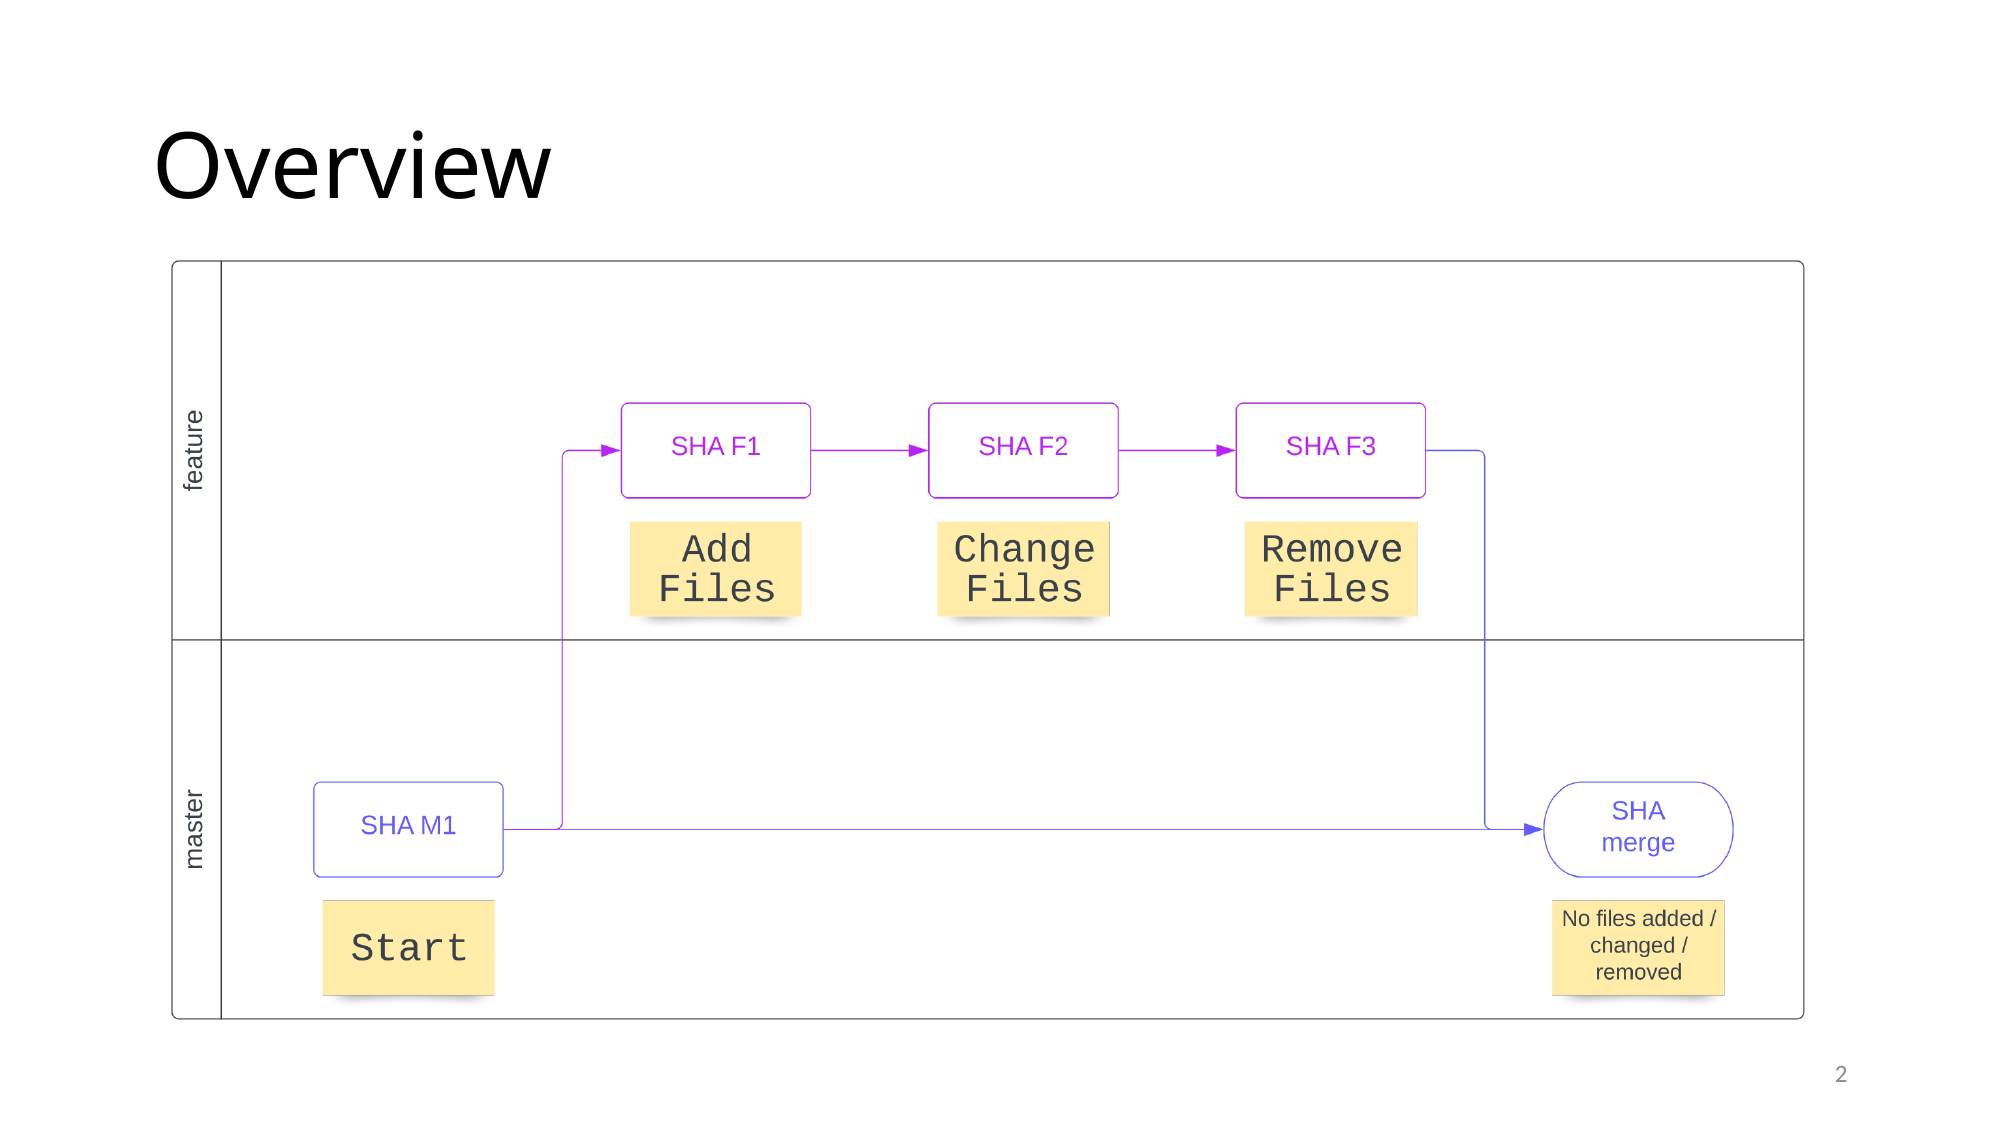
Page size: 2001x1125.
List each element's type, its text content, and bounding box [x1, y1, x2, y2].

title Overview [137, 59, 1863, 278]
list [148, 237, 1851, 1066]
slide_number 2 [1412, 1042, 1863, 1103]
